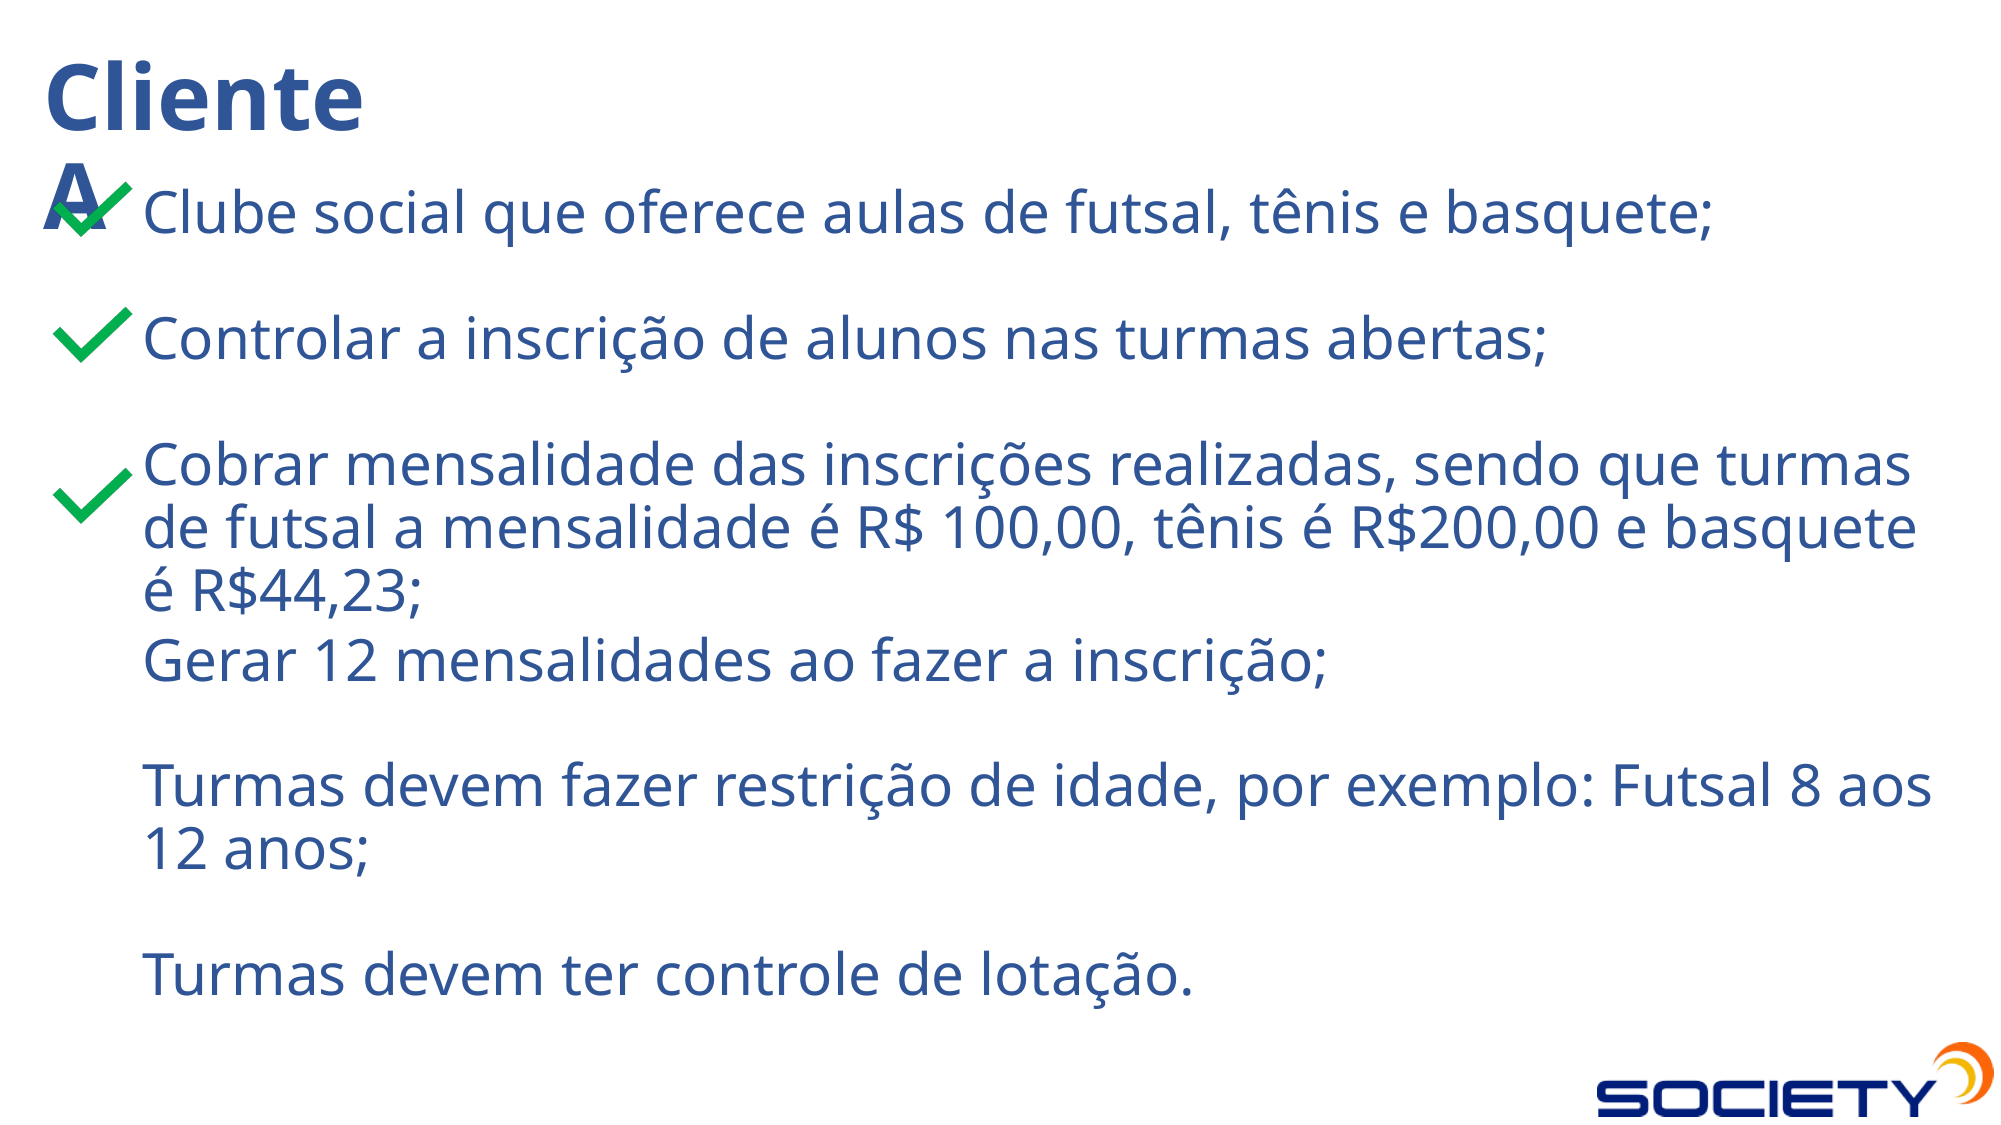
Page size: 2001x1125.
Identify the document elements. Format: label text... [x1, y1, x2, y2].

picture [51, 293, 134, 376]
text_box Gerar 12 mensalidades ao fazer a inscrição; Turmas devem fazer restrição de idade, por exemplo: Futsal 8 aos 12 anos; Turmas devem ter controle de lotação. [118, 615, 1981, 1031]
text_box Cliente A [19, 36, 415, 149]
picture [1597, 1042, 1994, 1117]
picture [51, 168, 134, 250]
text_box Clube social que oferece aulas de futsal, tênis e basquete; Controlar a inscrição de alunos nas turmas abertas; Cobrar mensalidade das inscrições realizadas, sendo que turmas de futsal a mensalidade é R$ 100,00, tênis é R$200,00 e basquete é R$44,23; [118, 168, 1981, 583]
picture [51, 454, 134, 537]
